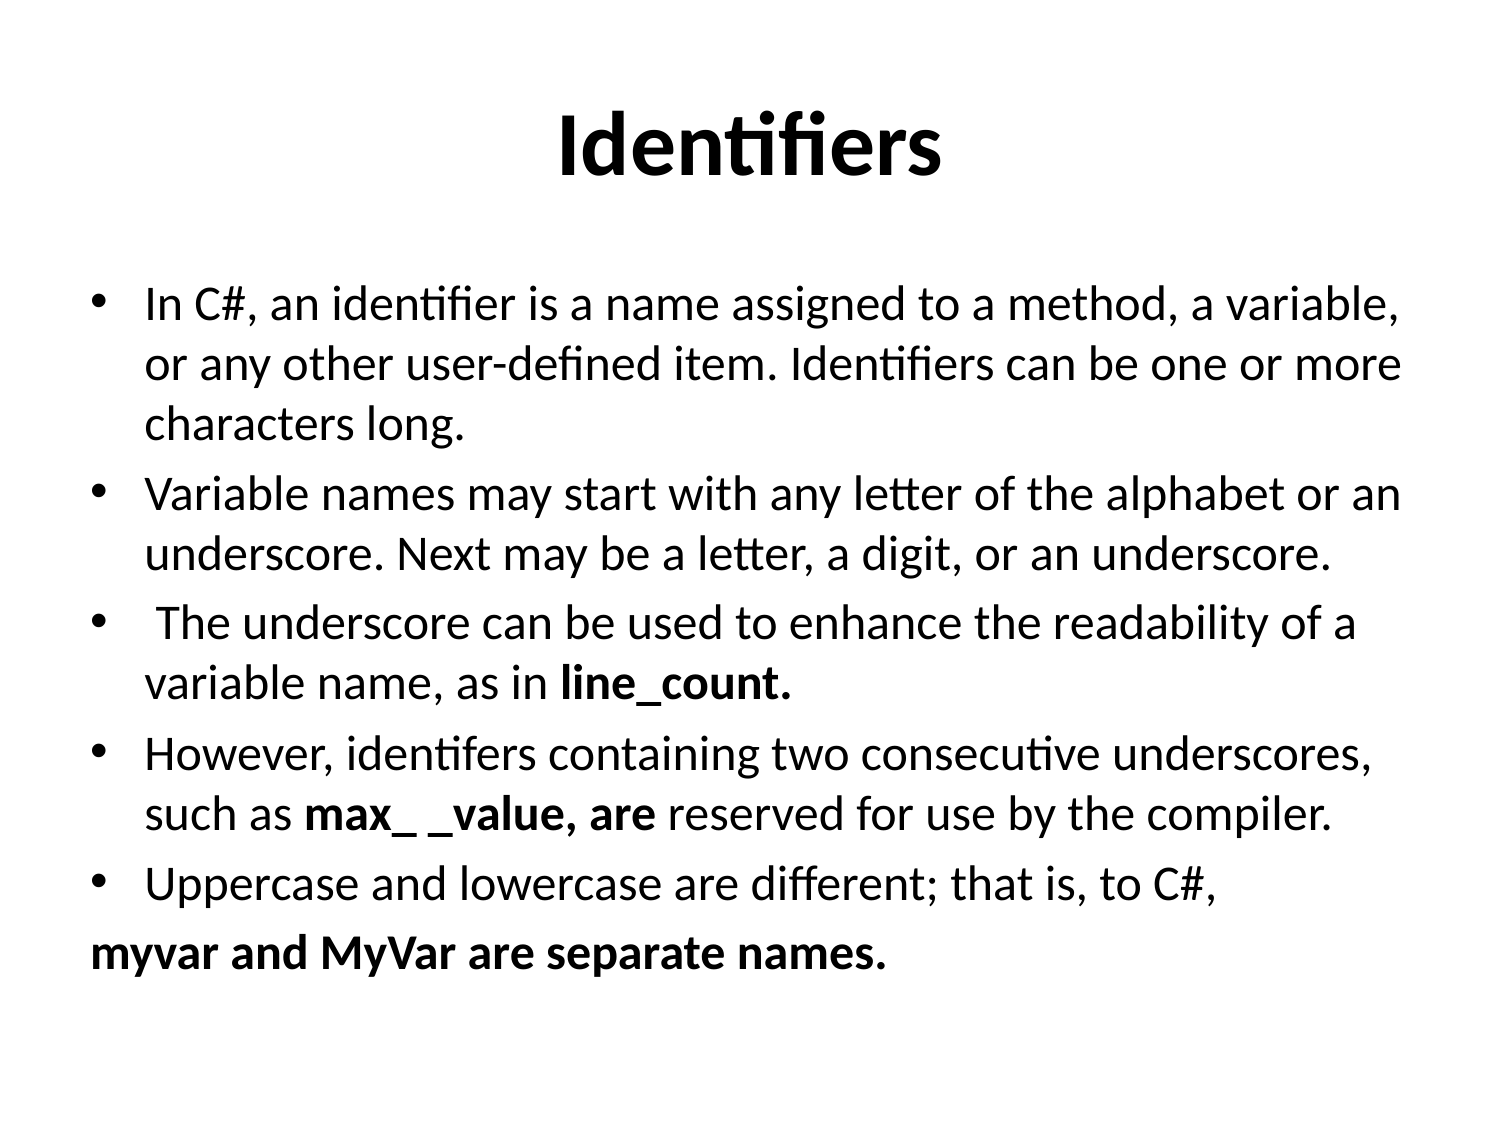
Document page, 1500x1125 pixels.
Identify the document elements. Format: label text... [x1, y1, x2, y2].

list In C#, an identifier is a name assigned to a method, a variable, or any other user-defined item. Identifiers can be one or more characters long. Variable names may start with any letter of the alphabet or an underscore. Next may be a letter, a digit, or an underscore. The underscore can be used to enhance the readability of a variable name, as in line_count. However, identifers containing two consecutive underscores, such as max_ _value, are reserved for use by the compiler. Uppercase and lowercase are different; that is, to C#, myvar and MyVar are separate names. [75, 262, 1425, 1005]
title Identifiers [75, 45, 1425, 233]
